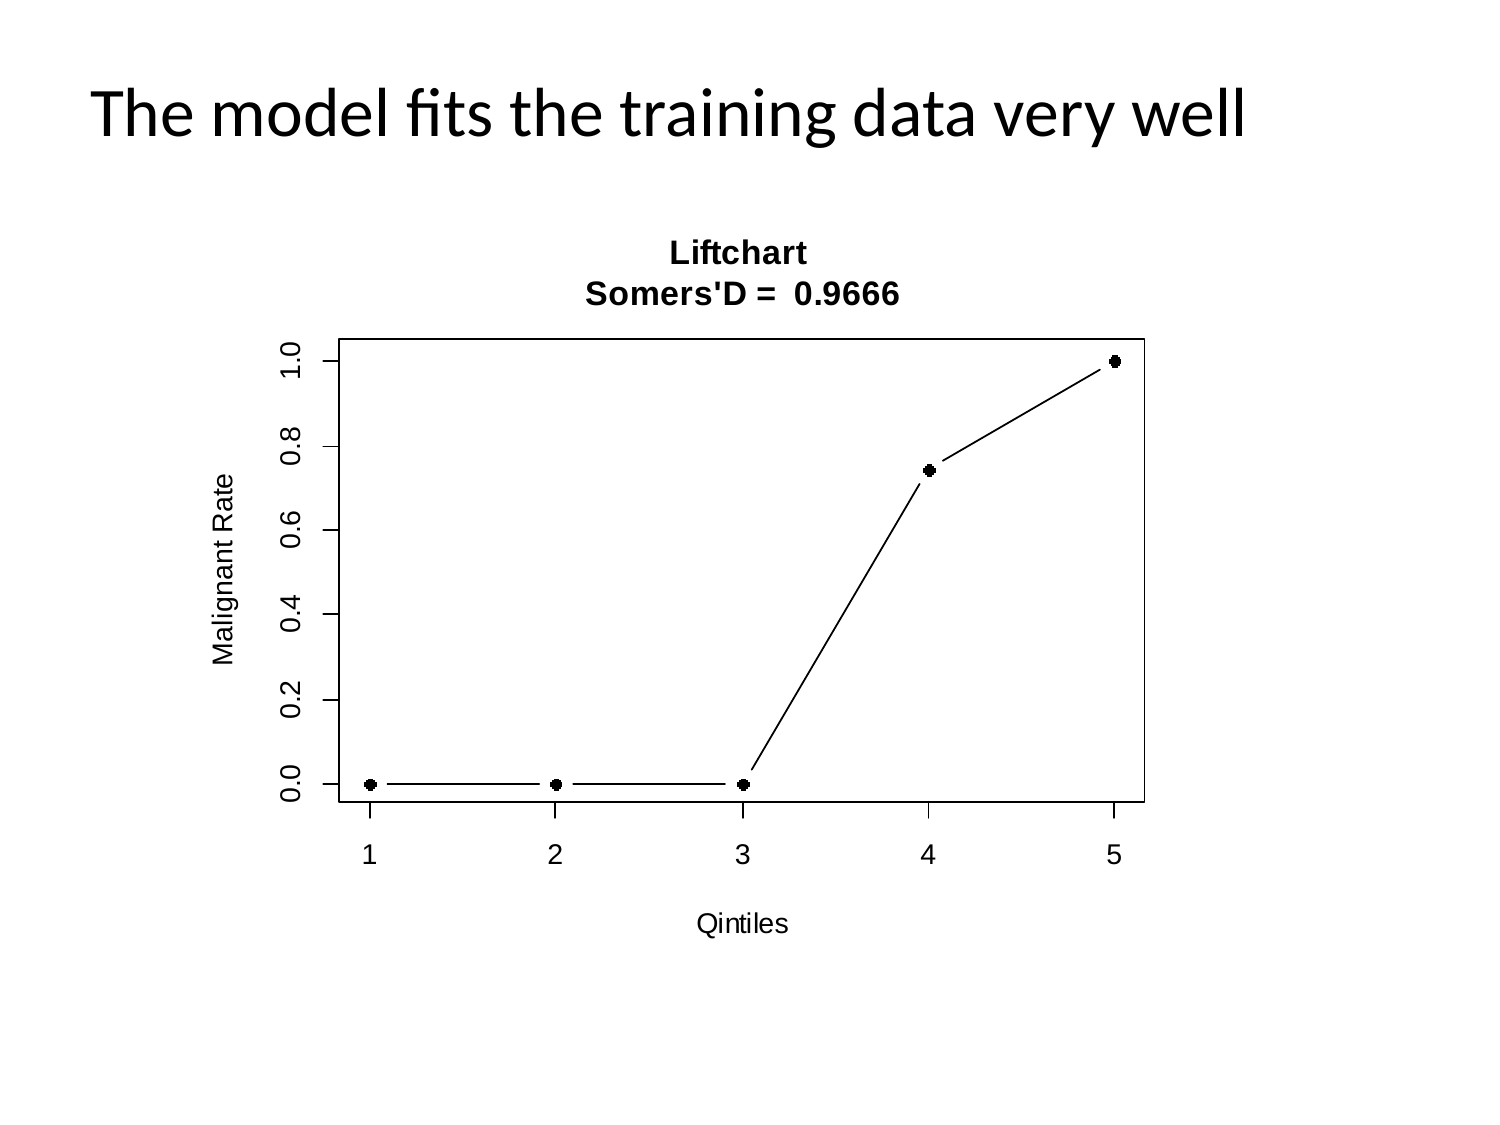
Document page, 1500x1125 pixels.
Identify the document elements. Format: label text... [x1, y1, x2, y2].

picture [199, 199, 1217, 976]
title The model fits the training data very well [75, 37, 1425, 180]
